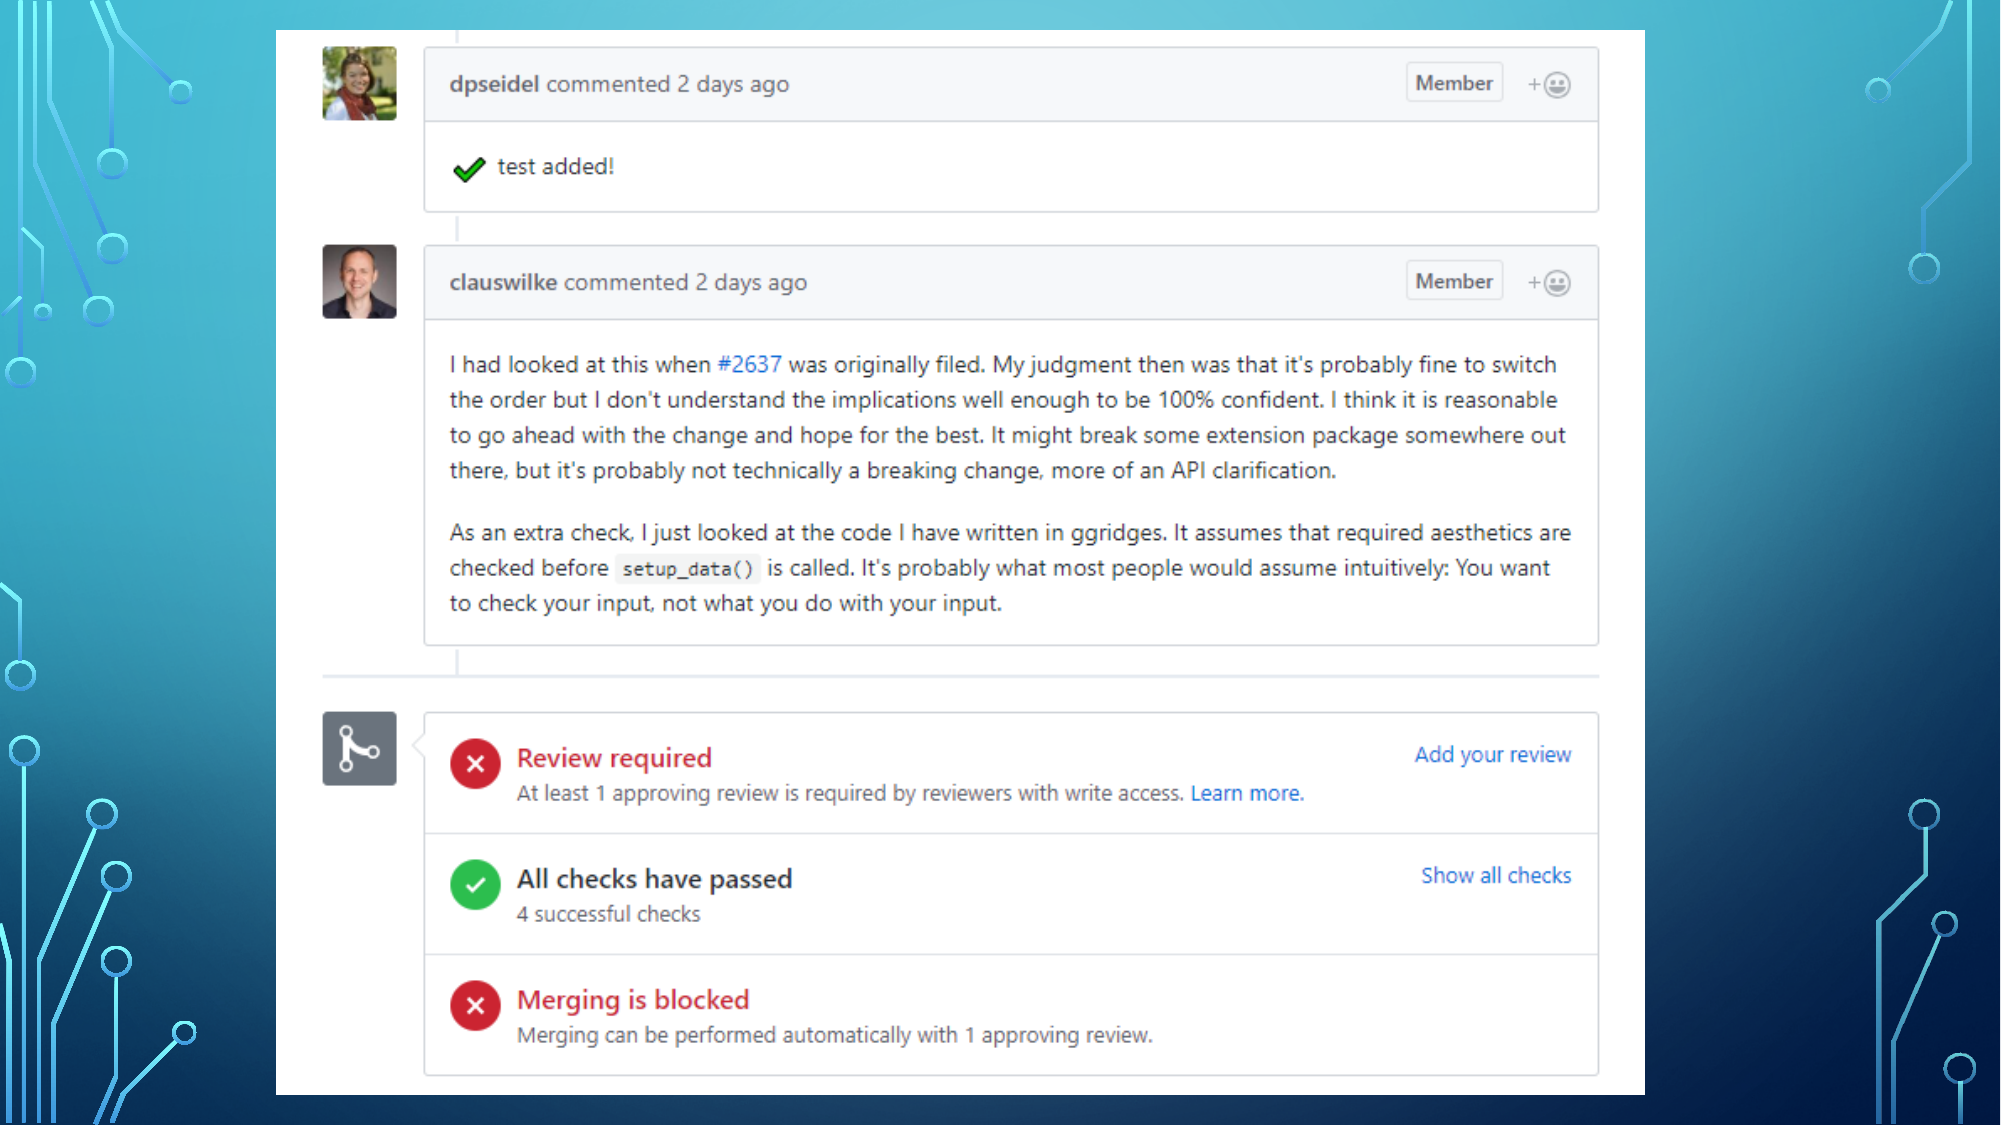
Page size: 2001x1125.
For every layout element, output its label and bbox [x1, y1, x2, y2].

list [275, 29, 1646, 1096]
